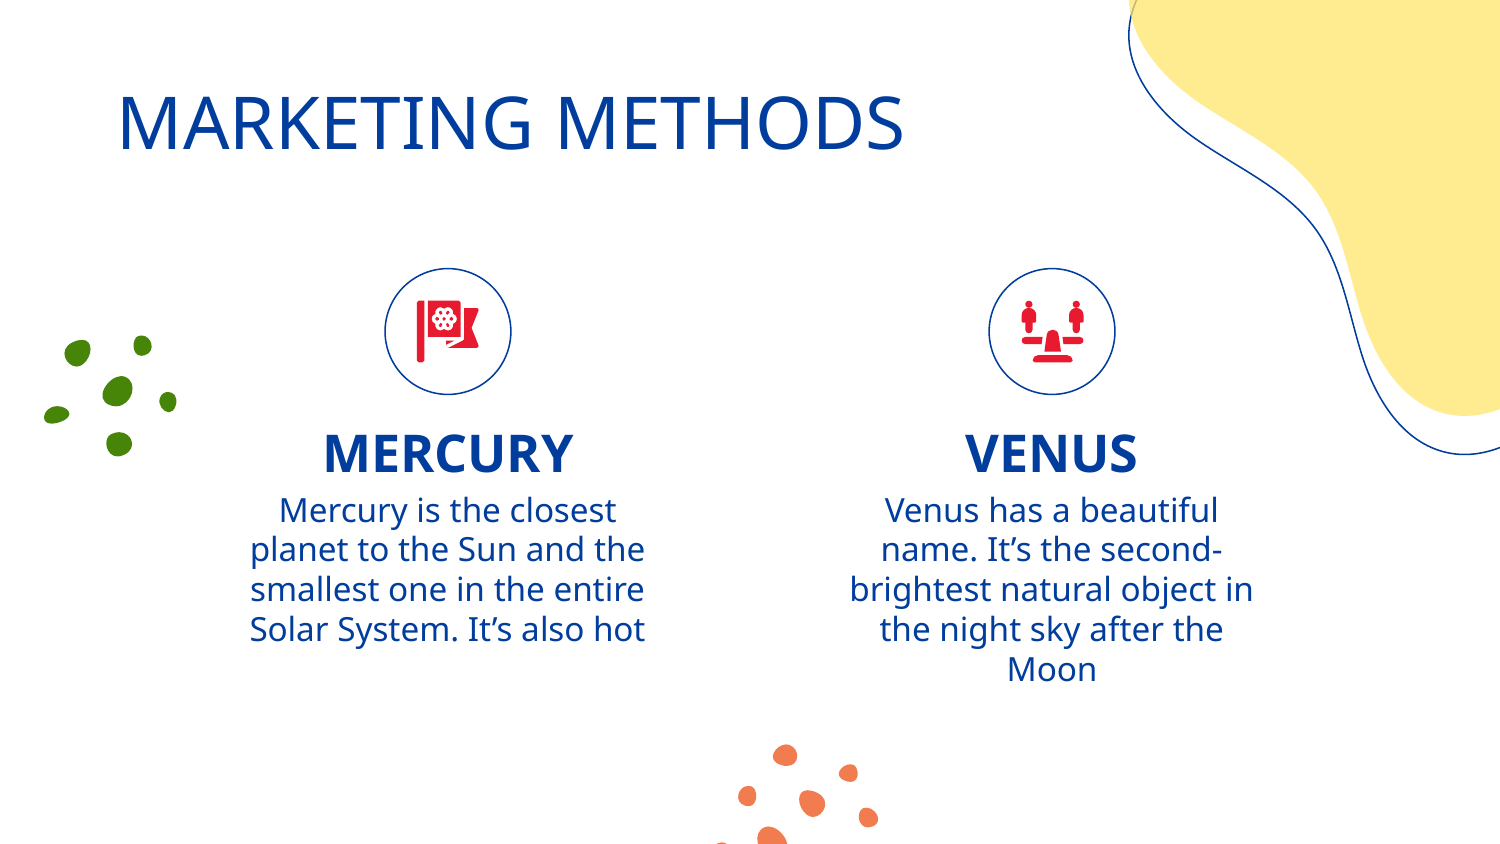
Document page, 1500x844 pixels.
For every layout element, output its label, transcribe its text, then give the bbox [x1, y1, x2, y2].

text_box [40, 335, 179, 457]
text_box [385, 268, 511, 395]
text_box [1020, 300, 1084, 363]
title MARKETING METHODS [101, 85, 1399, 180]
subtitle Venus has a beautiful name. It’s the second-brightest natural object in the night sky after the Moon [823, 473, 1281, 666]
subtitle Mercury is the closest planet to the Sun and the smallest one in the entire Solar System. It’s also hot [219, 473, 677, 666]
subtitle VENUS [823, 422, 1281, 473]
subtitle MERCURY [219, 422, 677, 473]
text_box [416, 300, 480, 363]
text_box [989, 268, 1115, 395]
